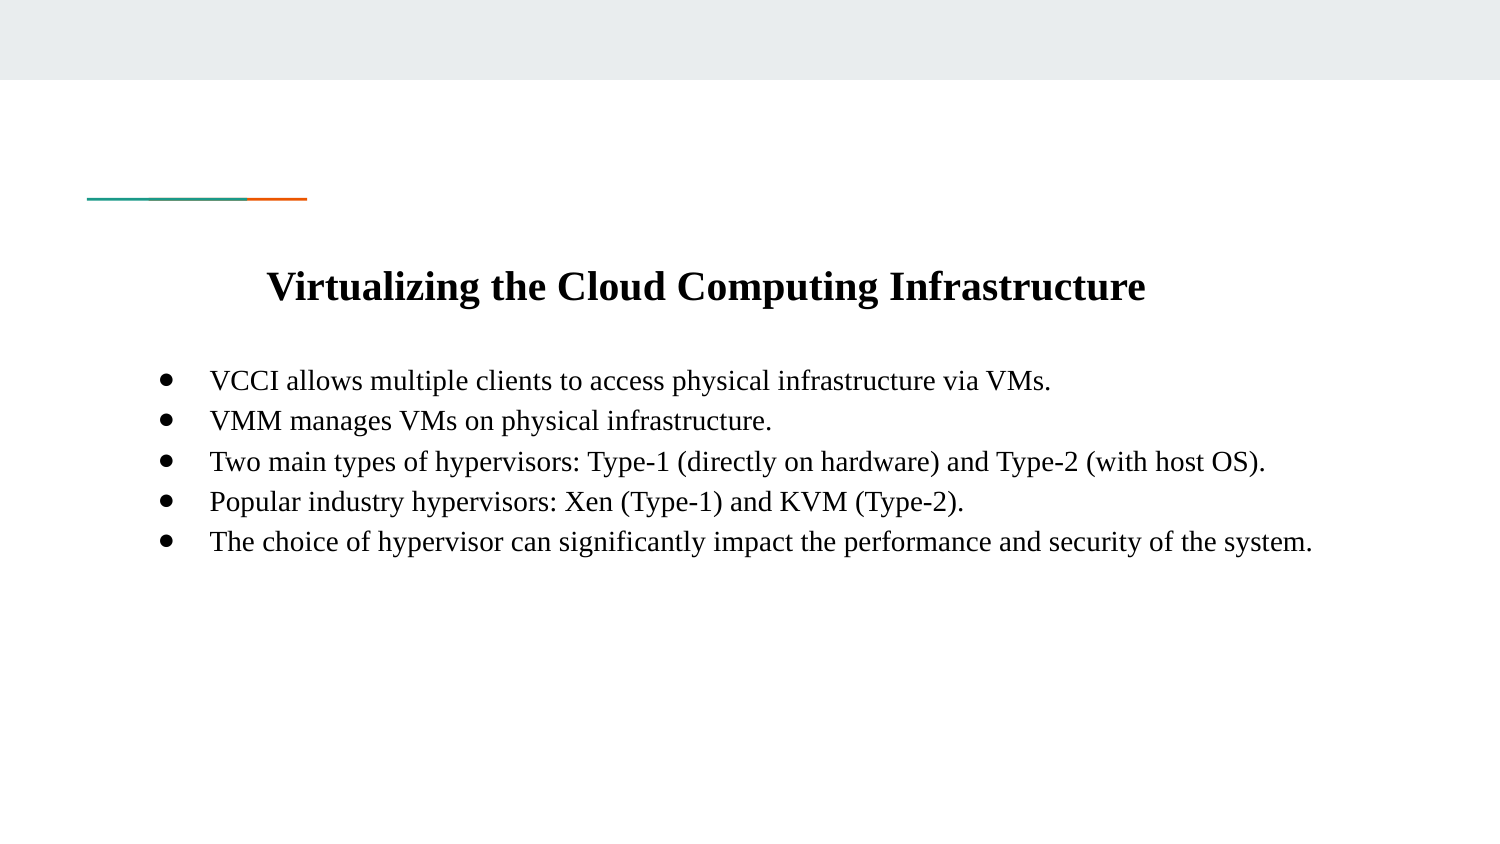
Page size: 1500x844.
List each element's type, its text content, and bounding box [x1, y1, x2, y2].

list VCCI allows multiple clients to access physical infrastructure via VMs. VMM manages VMs on physical infrastructure. Two main types of hypervisors: Type-1 (directly on hardware) and Type-2 (with host OS). Popular industry hypervisors: Xen (Type-1) and KVM (Type-2). The choice of hypervisor can significantly impact the performance and security of the system. [119, 341, 1381, 662]
title Virtualizing the Cloud Computing Infrastructure [251, 236, 1500, 324]
